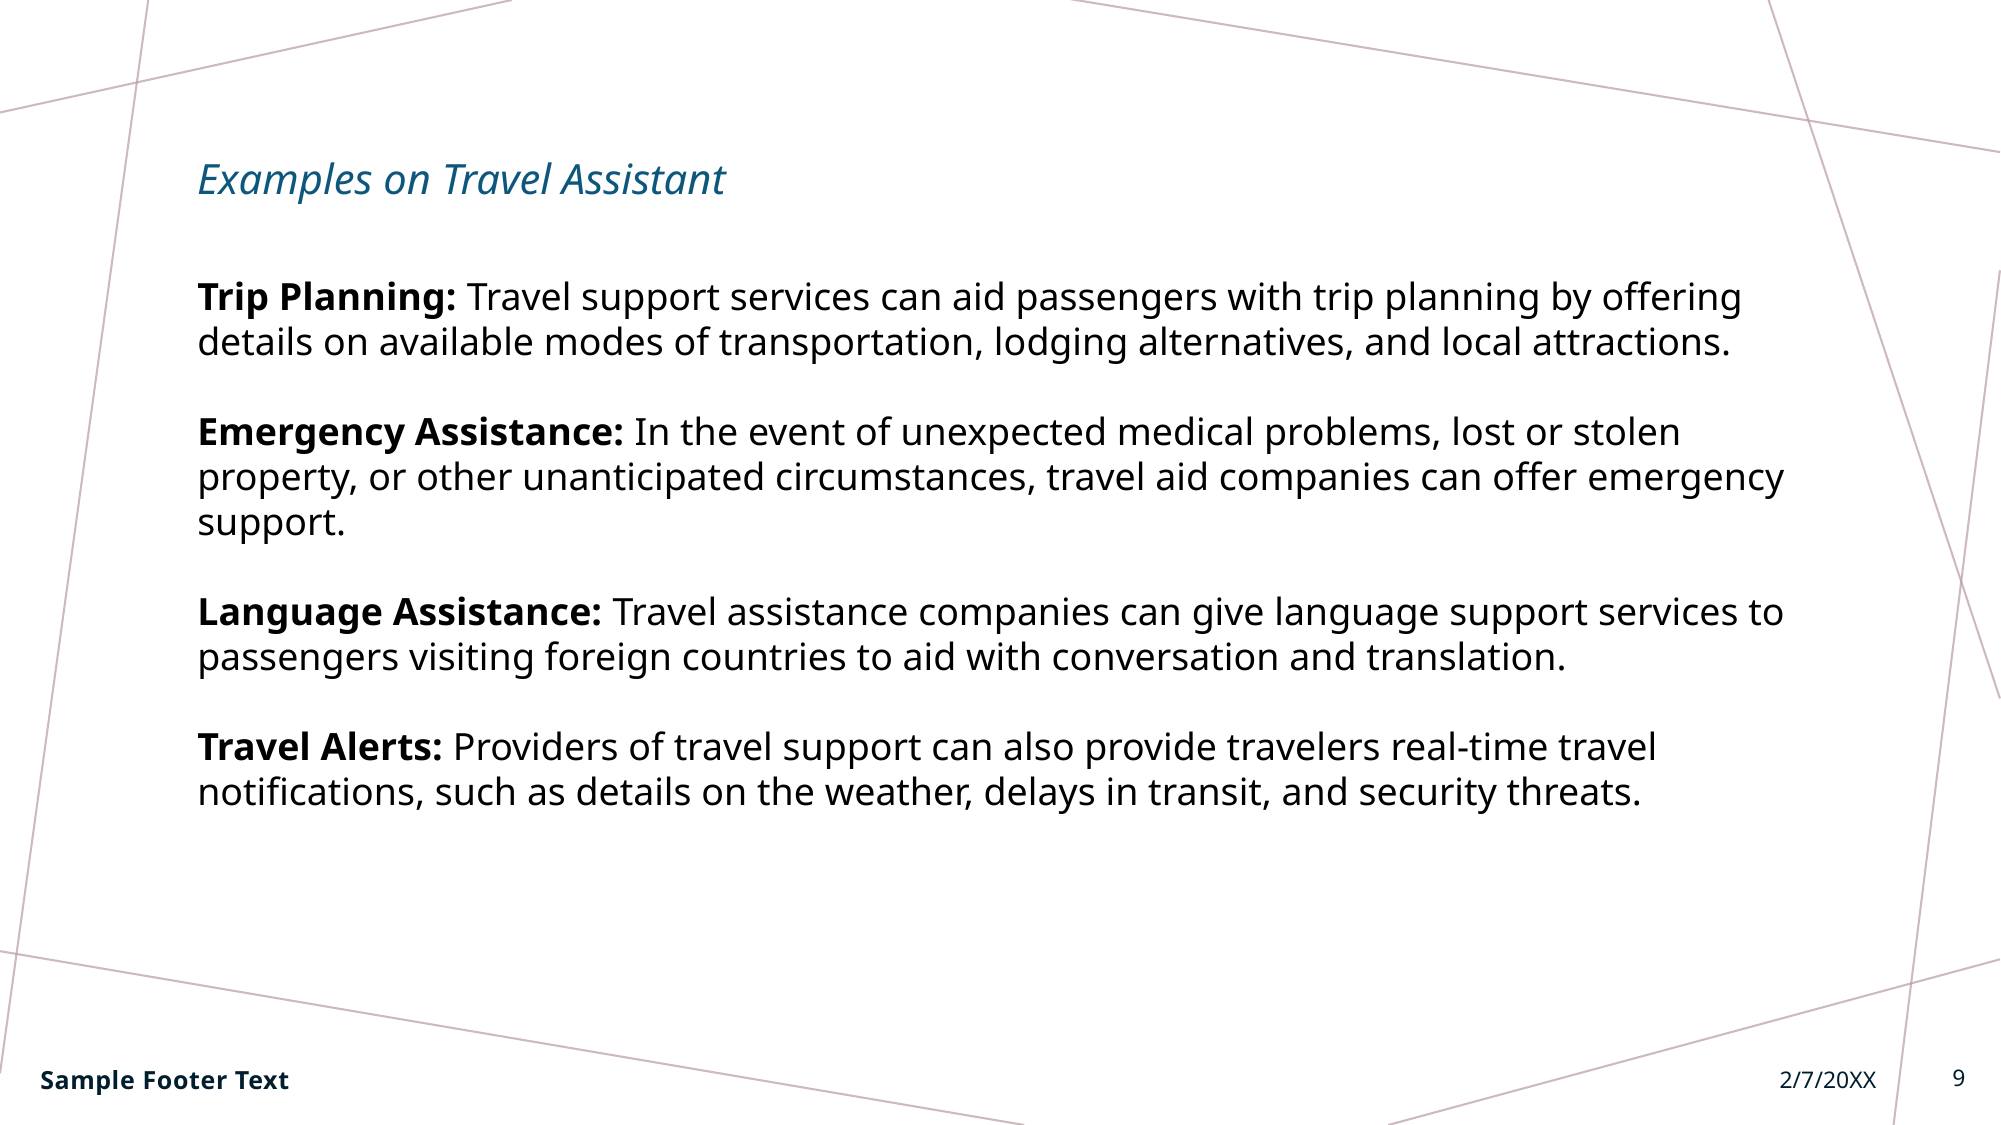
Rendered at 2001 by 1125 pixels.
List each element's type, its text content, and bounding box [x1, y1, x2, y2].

footer Sample Footer Text [25, 1049, 764, 1110]
slide_number 9 [1903, 1049, 1981, 1110]
text_box Trip Planning: Travel support services can aid passengers with trip planning by offering details on available modes of transportation, lodging alternatives, and local attractions. Emergency Assistance: In the event of unexpected medical problems, lost or stolen property, or other unanticipated circumstances, travel aid companies can offer emergency support. Language Assistance: Travel assistance companies can give language support services to passengers visiting foreign countries to aid with conversation and translation. Travel Alerts: Providers of travel support can also provide travelers real-time travel notifications, such as details on the weather, delays in transit, and security threats. [182, 265, 1824, 821]
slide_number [1203, 1049, 1892, 1110]
text_box Examples on Travel Assistant [182, 145, 1016, 211]
